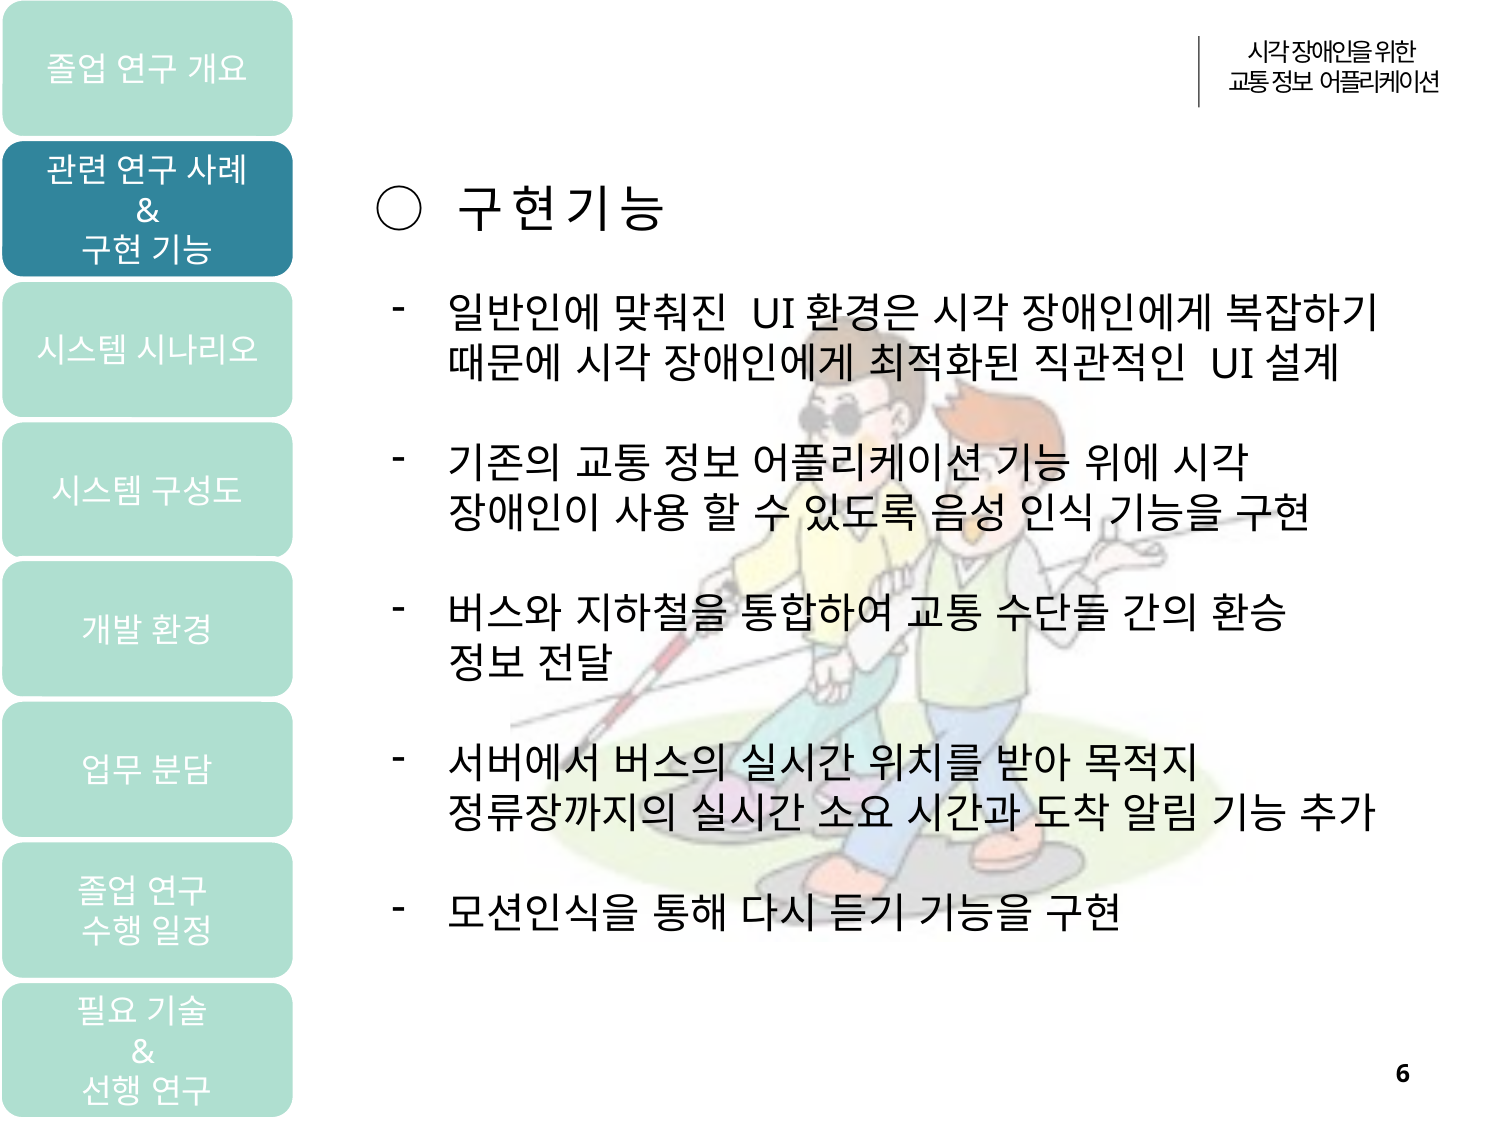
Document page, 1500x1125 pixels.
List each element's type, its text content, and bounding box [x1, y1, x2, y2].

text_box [1198, 28, 1471, 108]
text_box 일반인에 맞춰진 UI환경은 시각 장애인에게 복잡하기 때문에 시각 장애인에게 최적화된 직관적인 UI설계 기존의 교통 정보 어플리케이션 기능 위에 시각 장애인이 사용 할 수 있도록 음성 인식 기능을 구현 버스와 지하철을 통합하여 교통 수단들 간의 환승 정보 전달 서버에서 버스의 실시간 위치를 받아 목적지 정류장까지의 실시간 소요 시간과 도착 알림 기능 추가 모션인식을 통해 다시 듣기 기능을 구현 [376, 279, 1412, 945]
text_box 시스템 구성도 [0, 417, 298, 559]
slide_number 6 [1074, 1042, 1425, 1103]
text_box 졸업 연구 수행 일정 [0, 837, 298, 980]
text_box 필요 기술 & 선행 연구 [0, 978, 298, 1122]
text_box ○ 구 현 기 능 [359, 169, 986, 246]
text_box 업무 분담 [0, 696, 298, 840]
text_box 관련 연구 사례 & 구현 기능 [0, 136, 298, 279]
text_box 개발 환경 [0, 556, 298, 699]
text_box 졸업 연구 개요 [0, 0, 298, 139]
text_box 시스템 시나리오 [0, 277, 298, 420]
